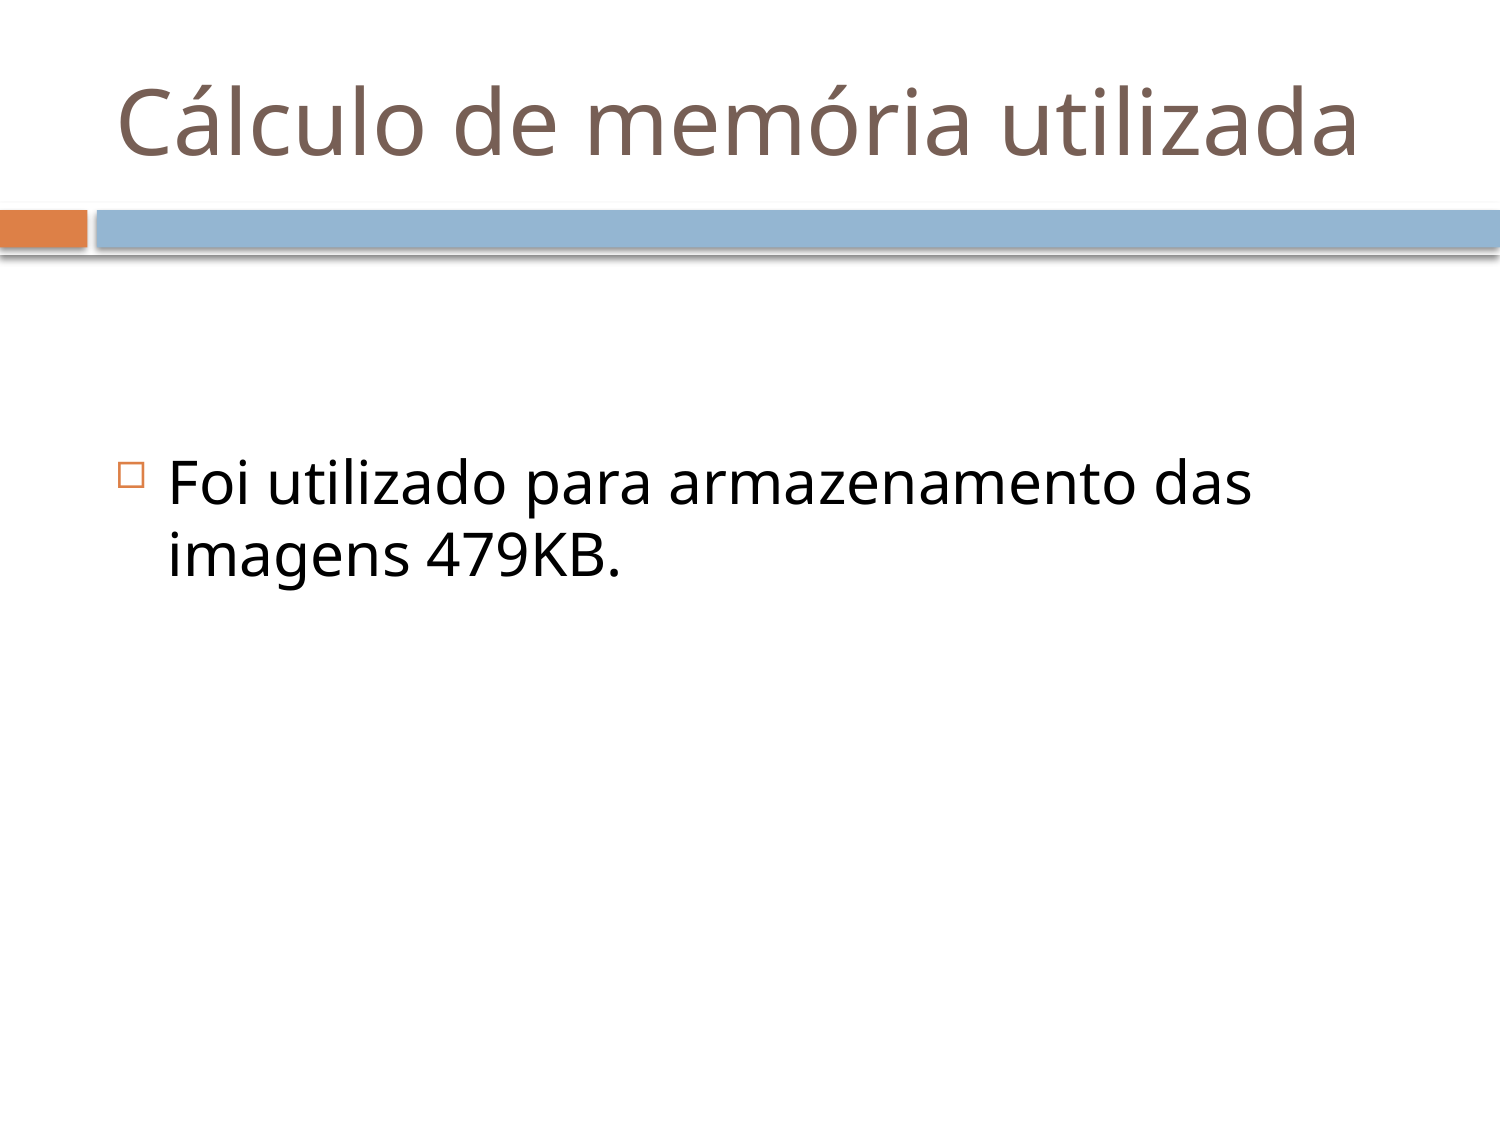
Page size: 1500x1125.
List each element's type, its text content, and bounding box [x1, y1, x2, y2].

title Cálculo de memória utilizada [100, 37, 1438, 200]
list Foi utilizado para armazenamento das imagens 479KB. [100, 262, 1438, 1000]
